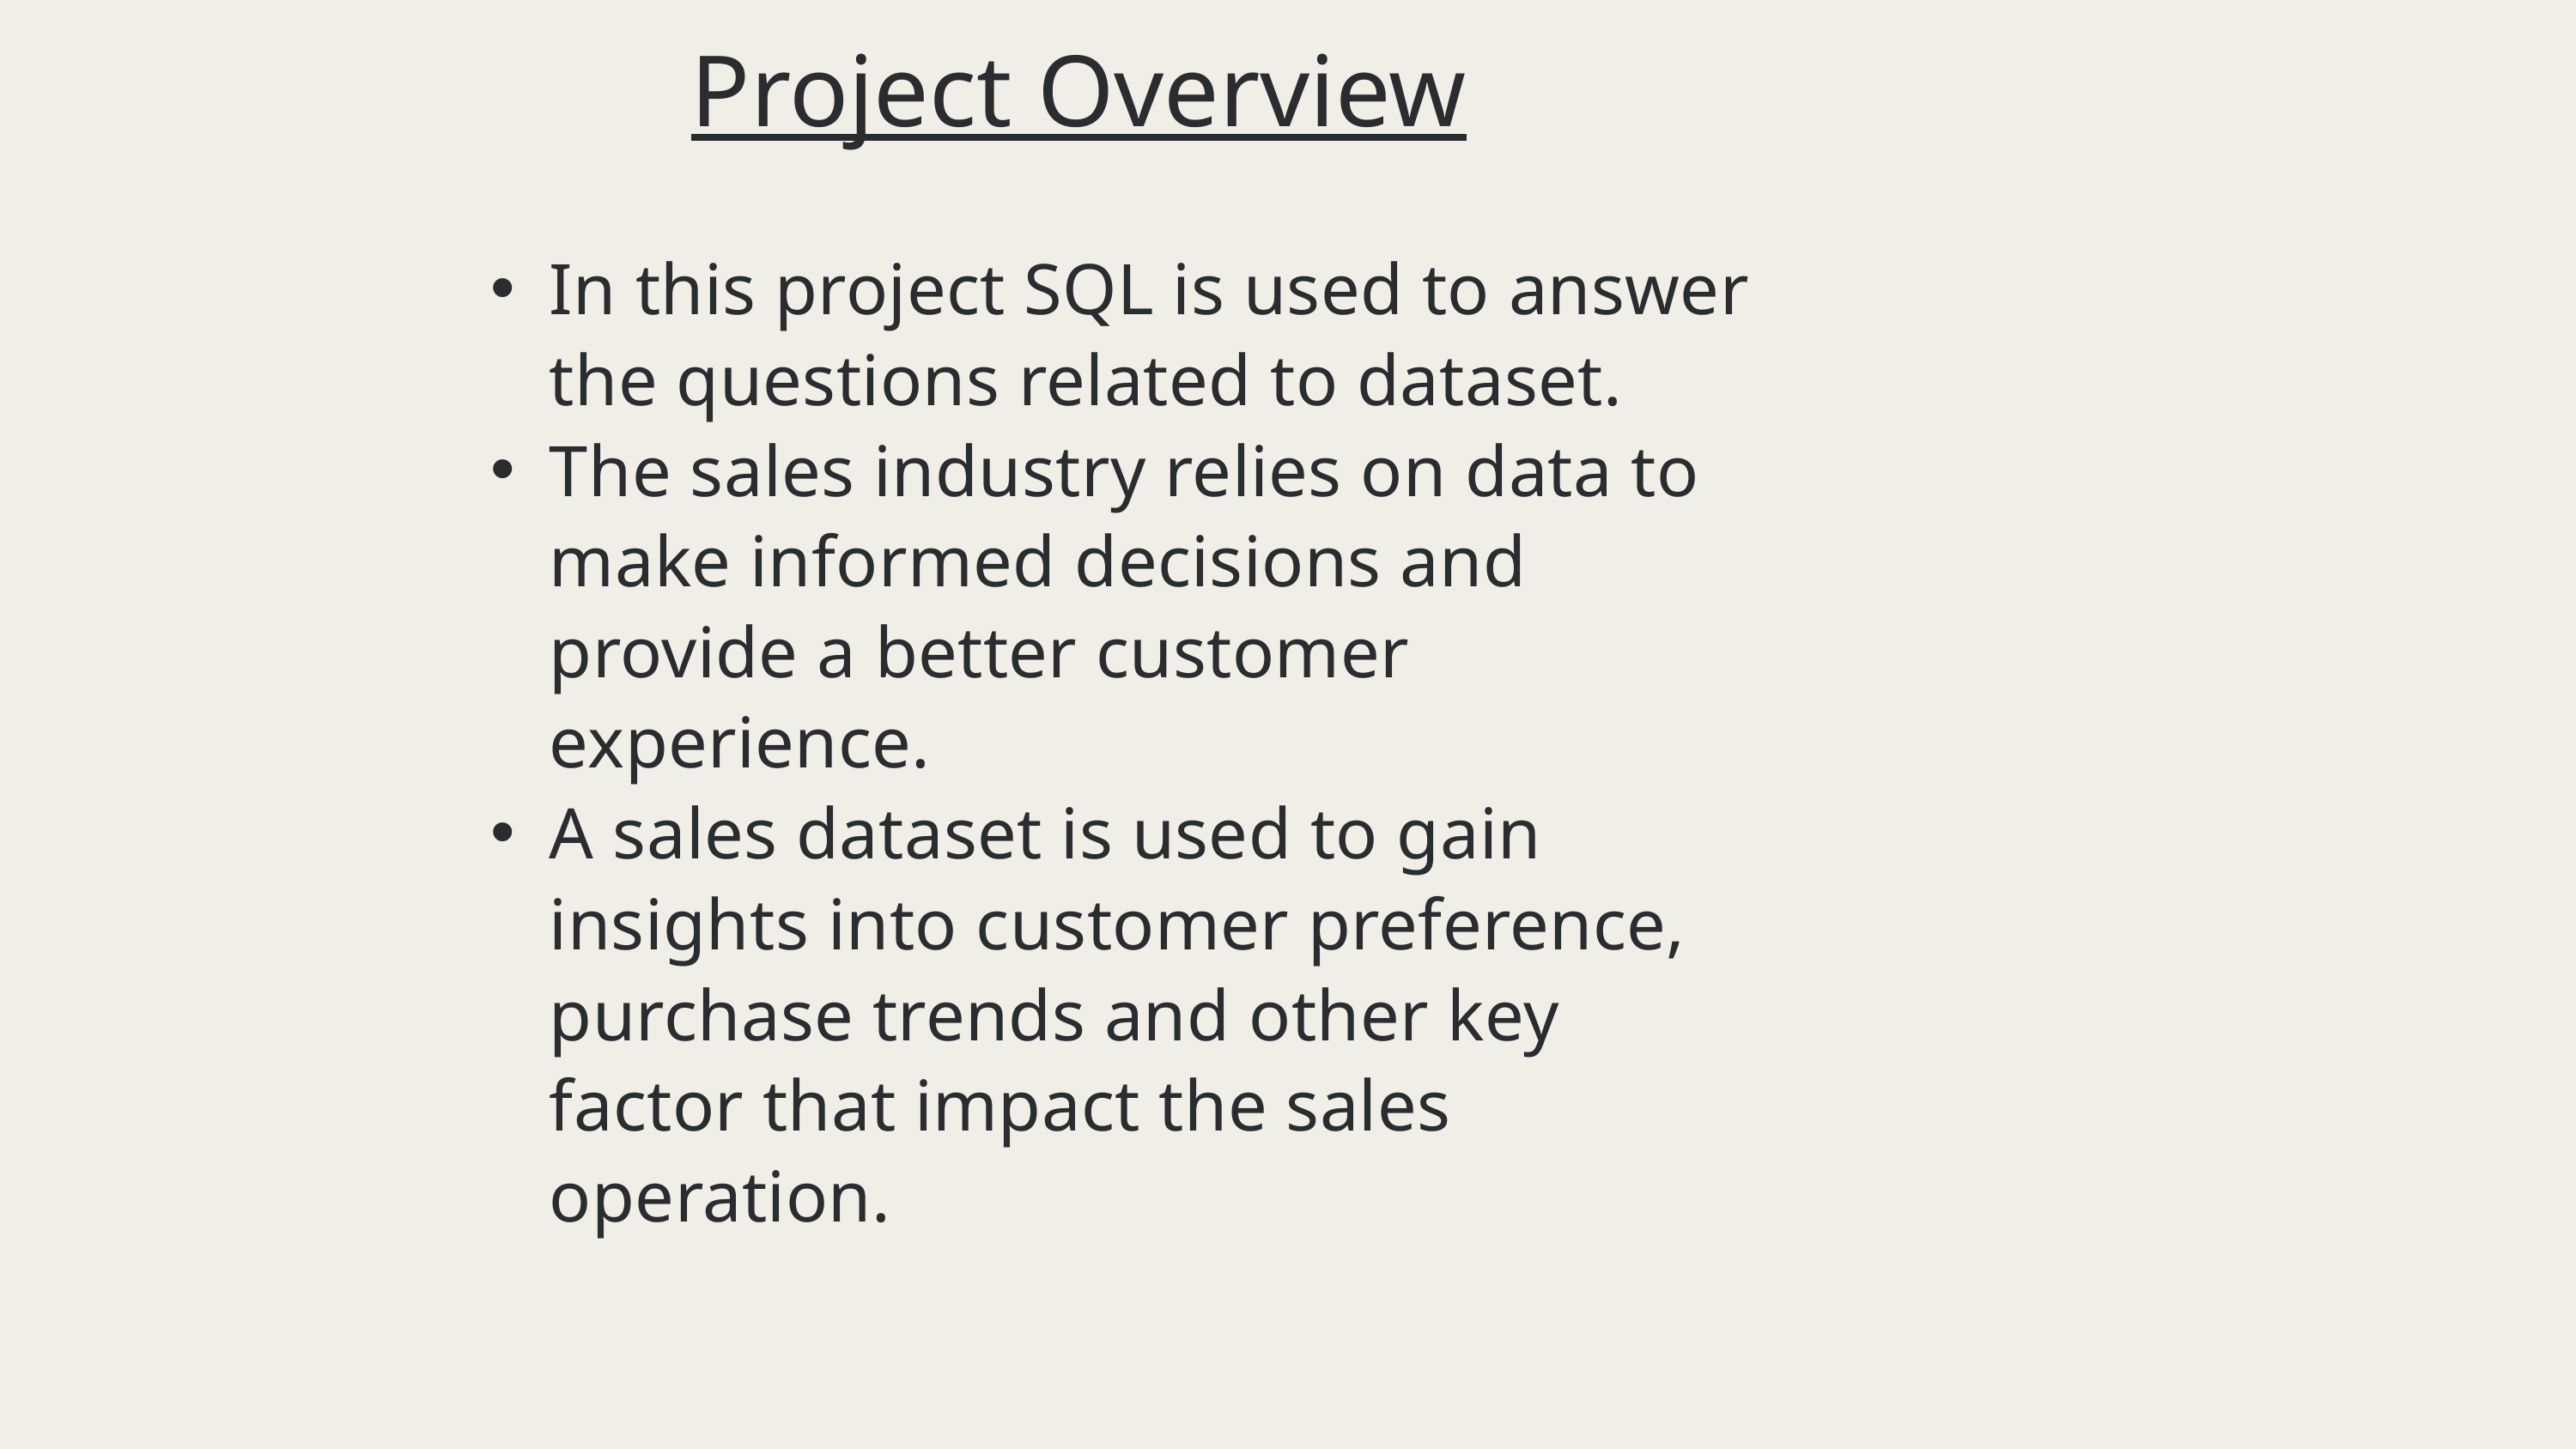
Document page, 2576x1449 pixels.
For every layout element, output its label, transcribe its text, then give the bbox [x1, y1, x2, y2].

text_box In this project SQL is used to answer the questions related to dataset. The sales industry relies on data to make informed decisions and provide a better customer experience. A sales dataset is used to gain insights into customer preference, purchase trends and other key factor that impact the sales operation. [430, 238, 1771, 1236]
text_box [683, 0, 1518, 244]
